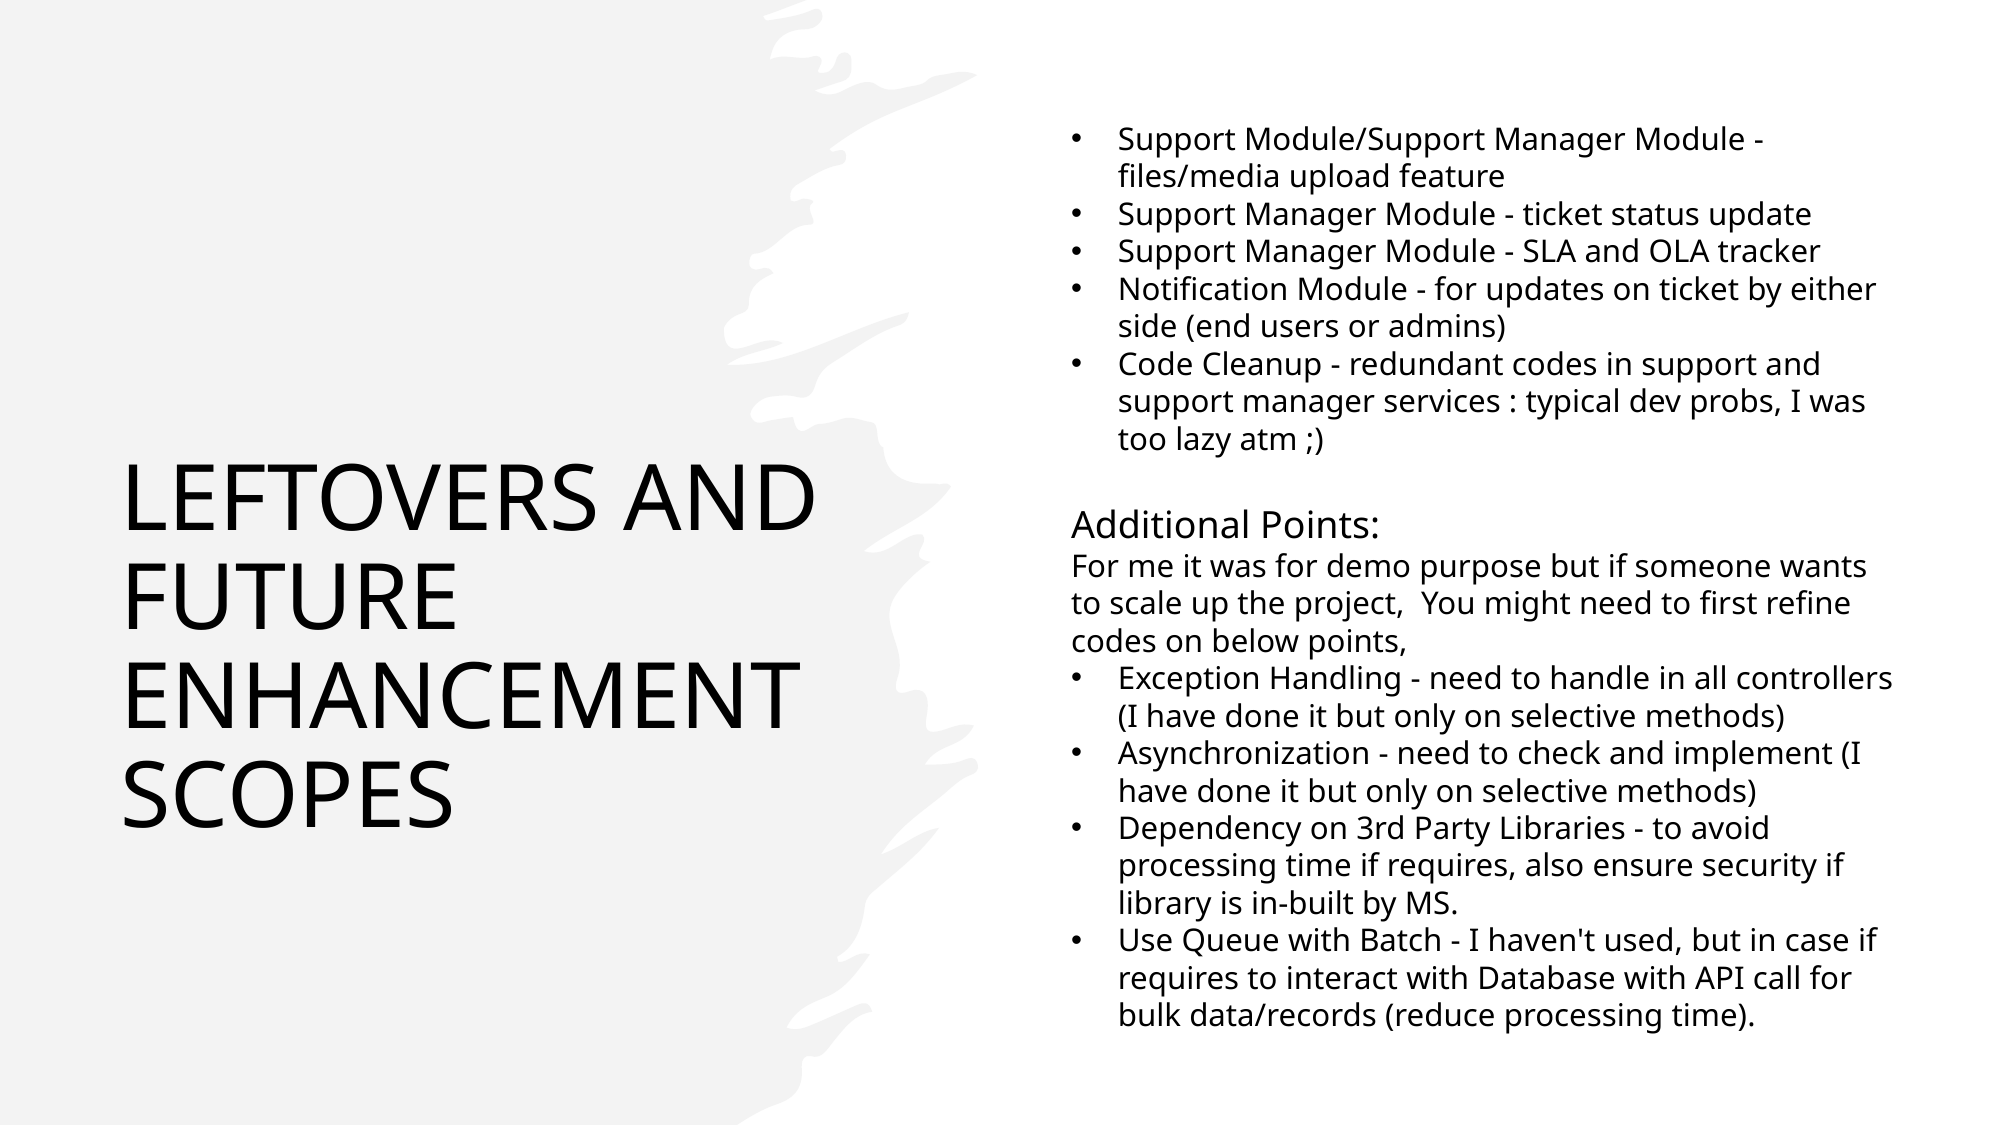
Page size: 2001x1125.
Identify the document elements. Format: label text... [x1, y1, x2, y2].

title LEFTOVERS AND FUTURE ENHANCEMENT SCOPES [105, 105, 864, 855]
text_box [0, 0, 979, 1125]
text_box Support Module/Support Manager Module - files/media upload feature Support Manager Module - ticket status update Support Manager Module - SLA and OLA tracker Notification Module - for updates on ticket by either side (end users or admins) Code Cleanup - redundant codes in support and support manager services : typical dev probs, I was too lazy atm ;) Additional Points: For me it was for demo purpose but if someone wants to scale up the project, You might need to first refine codes on below points, Exception Handling - need to handle in all controllers (I have done it but only on selective methods) Asynchronization - need to check and implement (I have done it but only on selective methods) Dependency on 3rd Party Libraries - to avoid processing time if requires, also ensure security if library is in-built by MS. Use Queue with Batch - I haven't used, but in case if requires to interact with Database with API call for bulk data/records (reduce processing time). [1056, 111, 1922, 1041]
text_box [739, 0, 2000, 1125]
